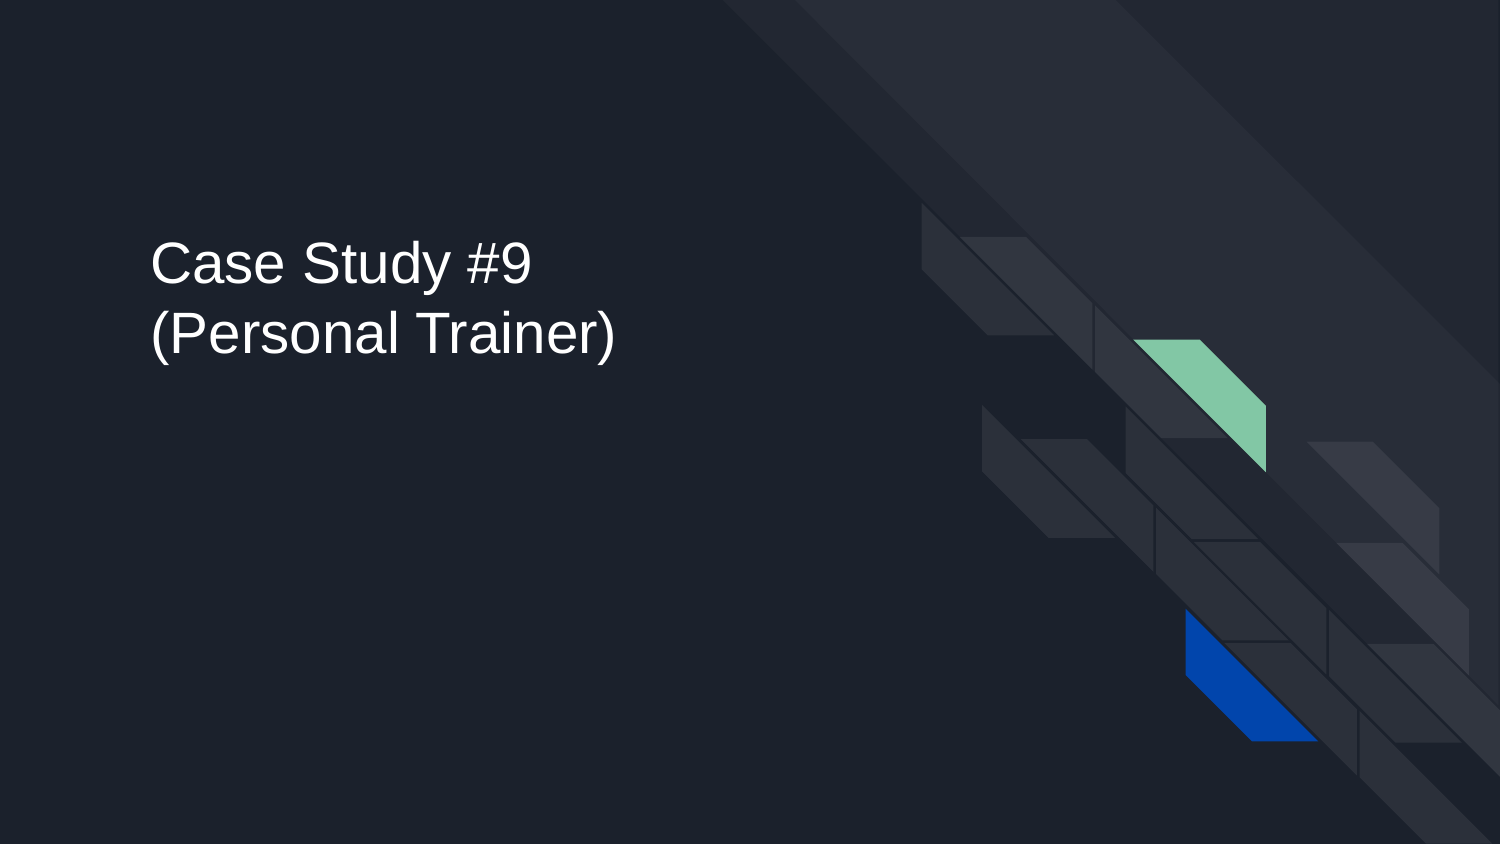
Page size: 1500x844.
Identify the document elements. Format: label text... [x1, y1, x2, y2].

title Case Study #9 (Personal Trainer) [135, 210, 919, 425]
